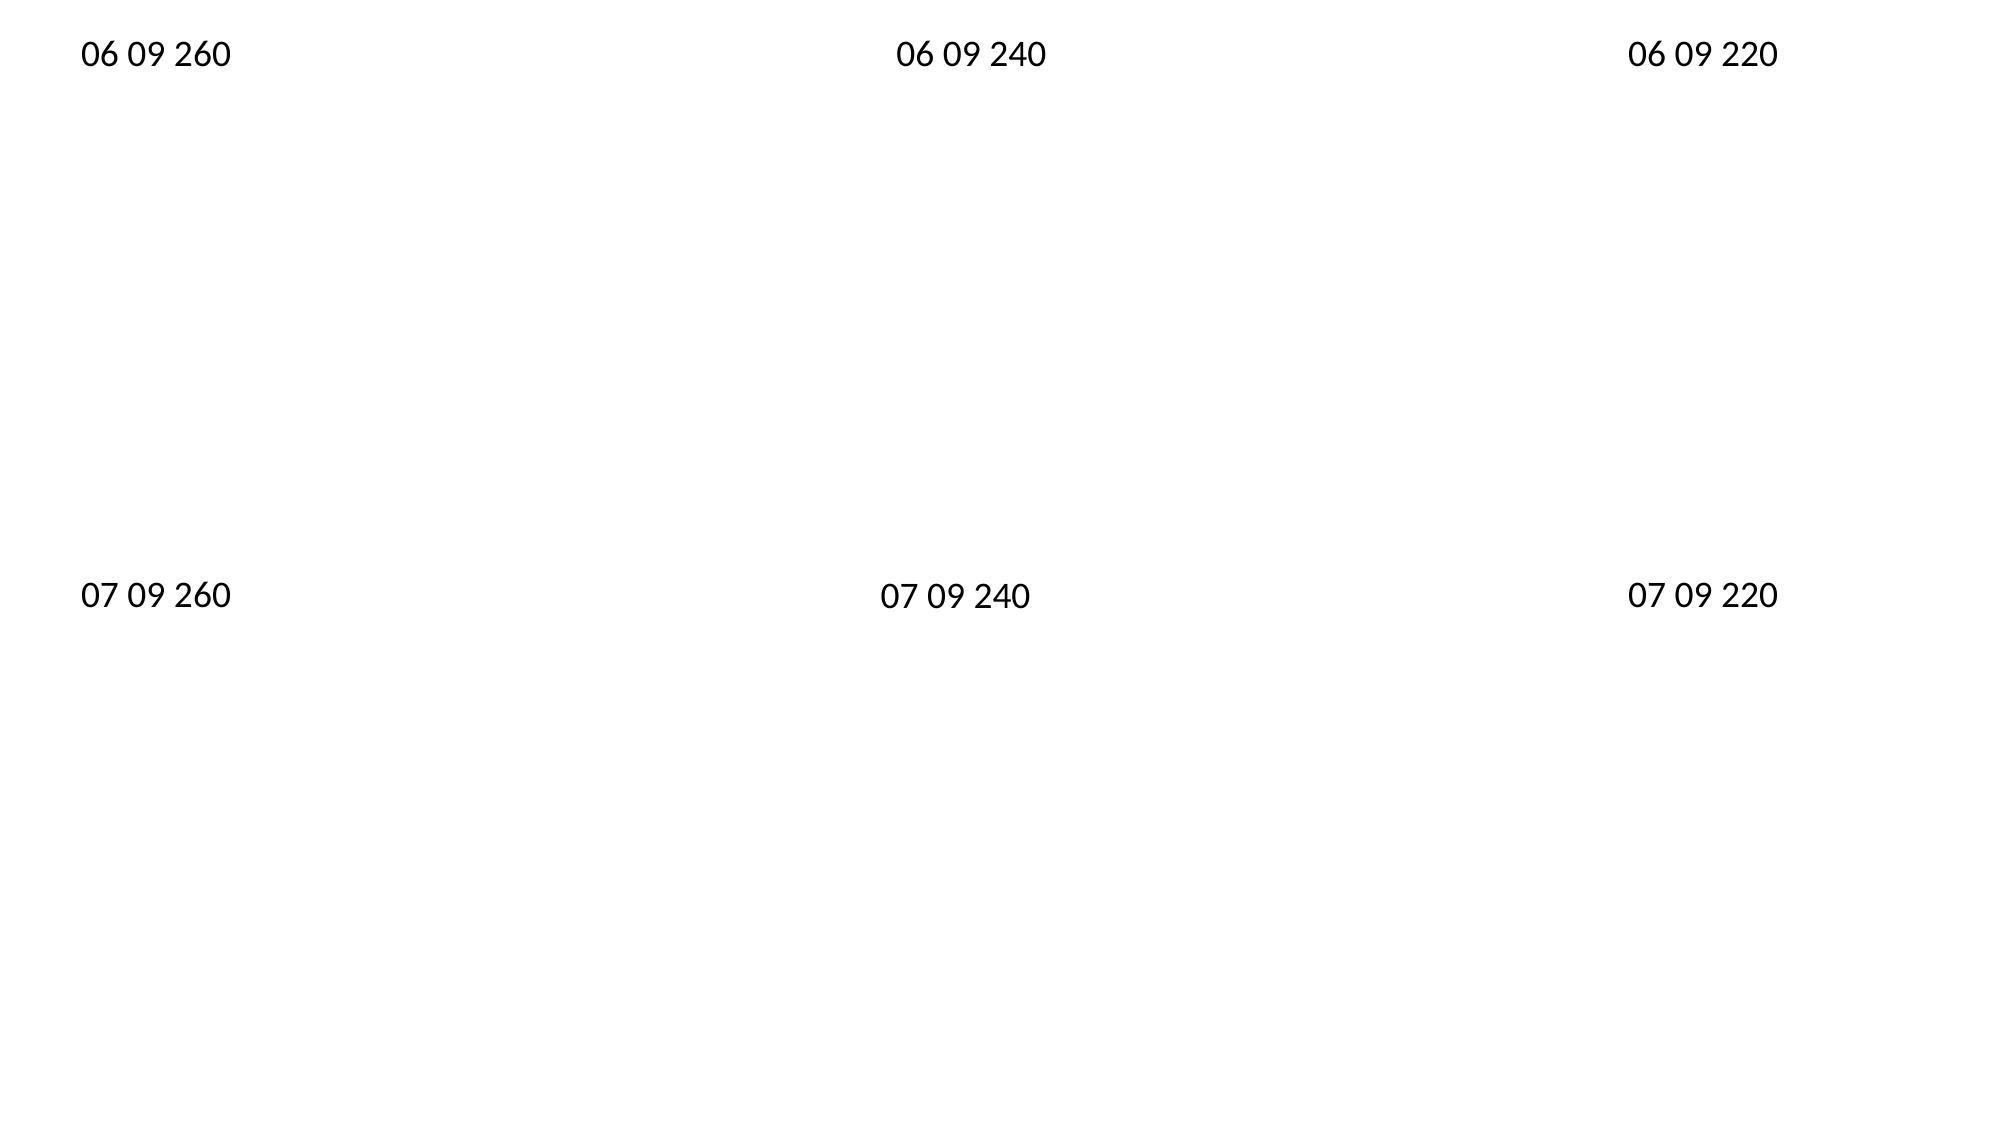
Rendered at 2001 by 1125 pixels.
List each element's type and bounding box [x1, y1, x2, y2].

text_box [65, 21, 1914, 624]
